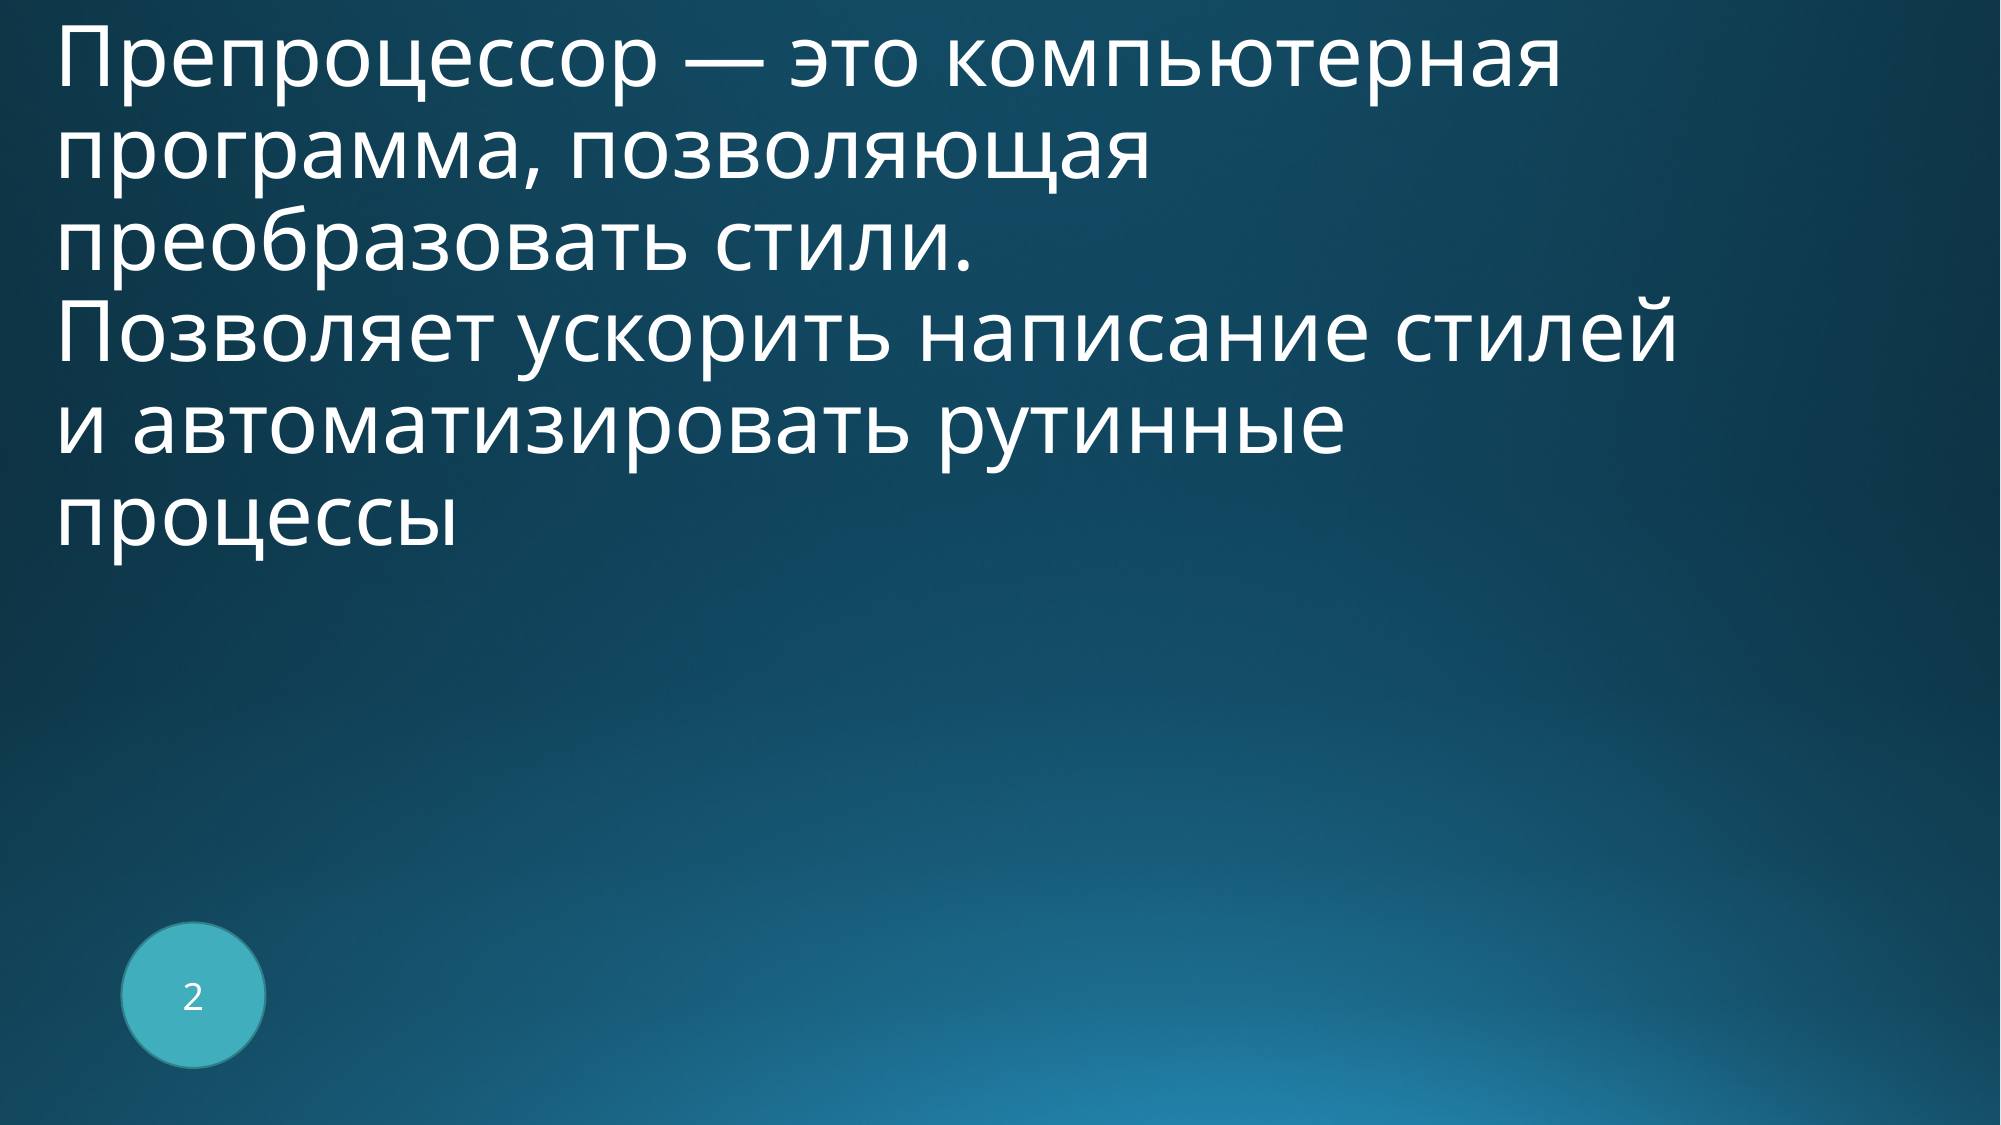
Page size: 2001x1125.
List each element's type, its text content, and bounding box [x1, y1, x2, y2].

title Препроцессор — это компьютерная программа, позволяющая преобразовать стили. Позволяет ускорить написание стилей и автоматизировать рутинные процессы [39, 5, 1765, 572]
picture [0, 0, 2001, 1125]
text_box 2 [120, 921, 267, 1069]
